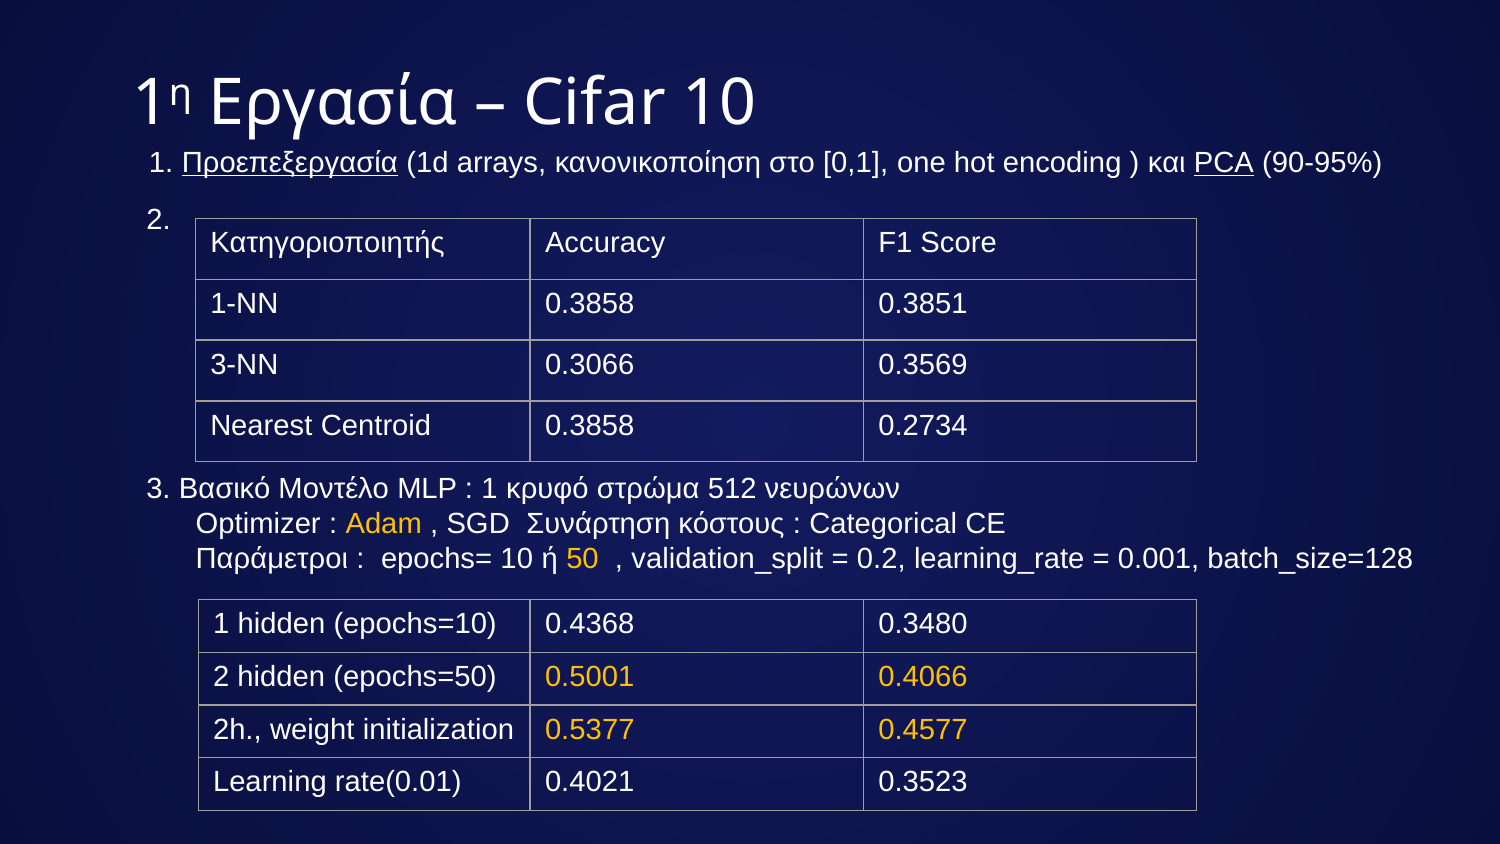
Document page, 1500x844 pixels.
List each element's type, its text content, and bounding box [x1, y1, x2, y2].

table_cell 1-NN [196, 280, 529, 339]
table_header 0.3480 [864, 600, 1196, 652]
table_header F1 Score [864, 219, 1196, 279]
table_cell 0.3569 [864, 341, 1196, 400]
table_cell Nearest Centroid [196, 402, 529, 461]
table_cell 0.4577 [864, 706, 1196, 757]
table_cell 0.3066 [531, 341, 863, 400]
table_cell 0.5377 [531, 706, 863, 757]
picture [0, 0, 1500, 844]
text_box 2. [131, 193, 186, 243]
table_header Κατηγοριοποιητής [196, 219, 529, 279]
table_cell 0.3523 [864, 758, 1196, 810]
table_header Accuracy [531, 219, 863, 279]
table_cell 0.3858 [531, 402, 863, 461]
text_box 1. Προεπεξεργασία (1d arrays, κανονικοποίηση στο [0,1], one hot encoding ) και PCA (90-95%) [134, 136, 1398, 186]
table_cell 2 hidden (epochs=50) [199, 653, 529, 704]
table_cell 2h., weight initialization [199, 706, 529, 757]
table_header 1 hidden (epochs=10) [199, 600, 529, 652]
table_cell 3-ΝΝ [196, 341, 529, 400]
title 1η Εργασία – Cifar 10 [116, 45, 1383, 140]
table_cell 0.2734 [864, 402, 1196, 461]
table_cell 0.3858 [531, 280, 863, 339]
table_header 0.4368 [531, 600, 863, 652]
table_cell 0.4066 [864, 653, 1196, 704]
table_cell 0.4021 [531, 758, 863, 810]
table_cell Learning rate(0.01) [199, 758, 529, 810]
table_cell 0.5001 [531, 653, 863, 704]
text_box 3. Βασικό Μοντέλο MLP : 1 κρυφό στρώμα 512 νευρώνων Optimizer : Adam , SGD Συνάρτηση κόστους : Categorical CE Παράμετροι : epochs= 10 ή 50 , validation_split = 0.2, learning_rate = 0.001, batch_size=128 [131, 461, 1447, 582]
table_cell 0.3851 [864, 280, 1196, 339]
